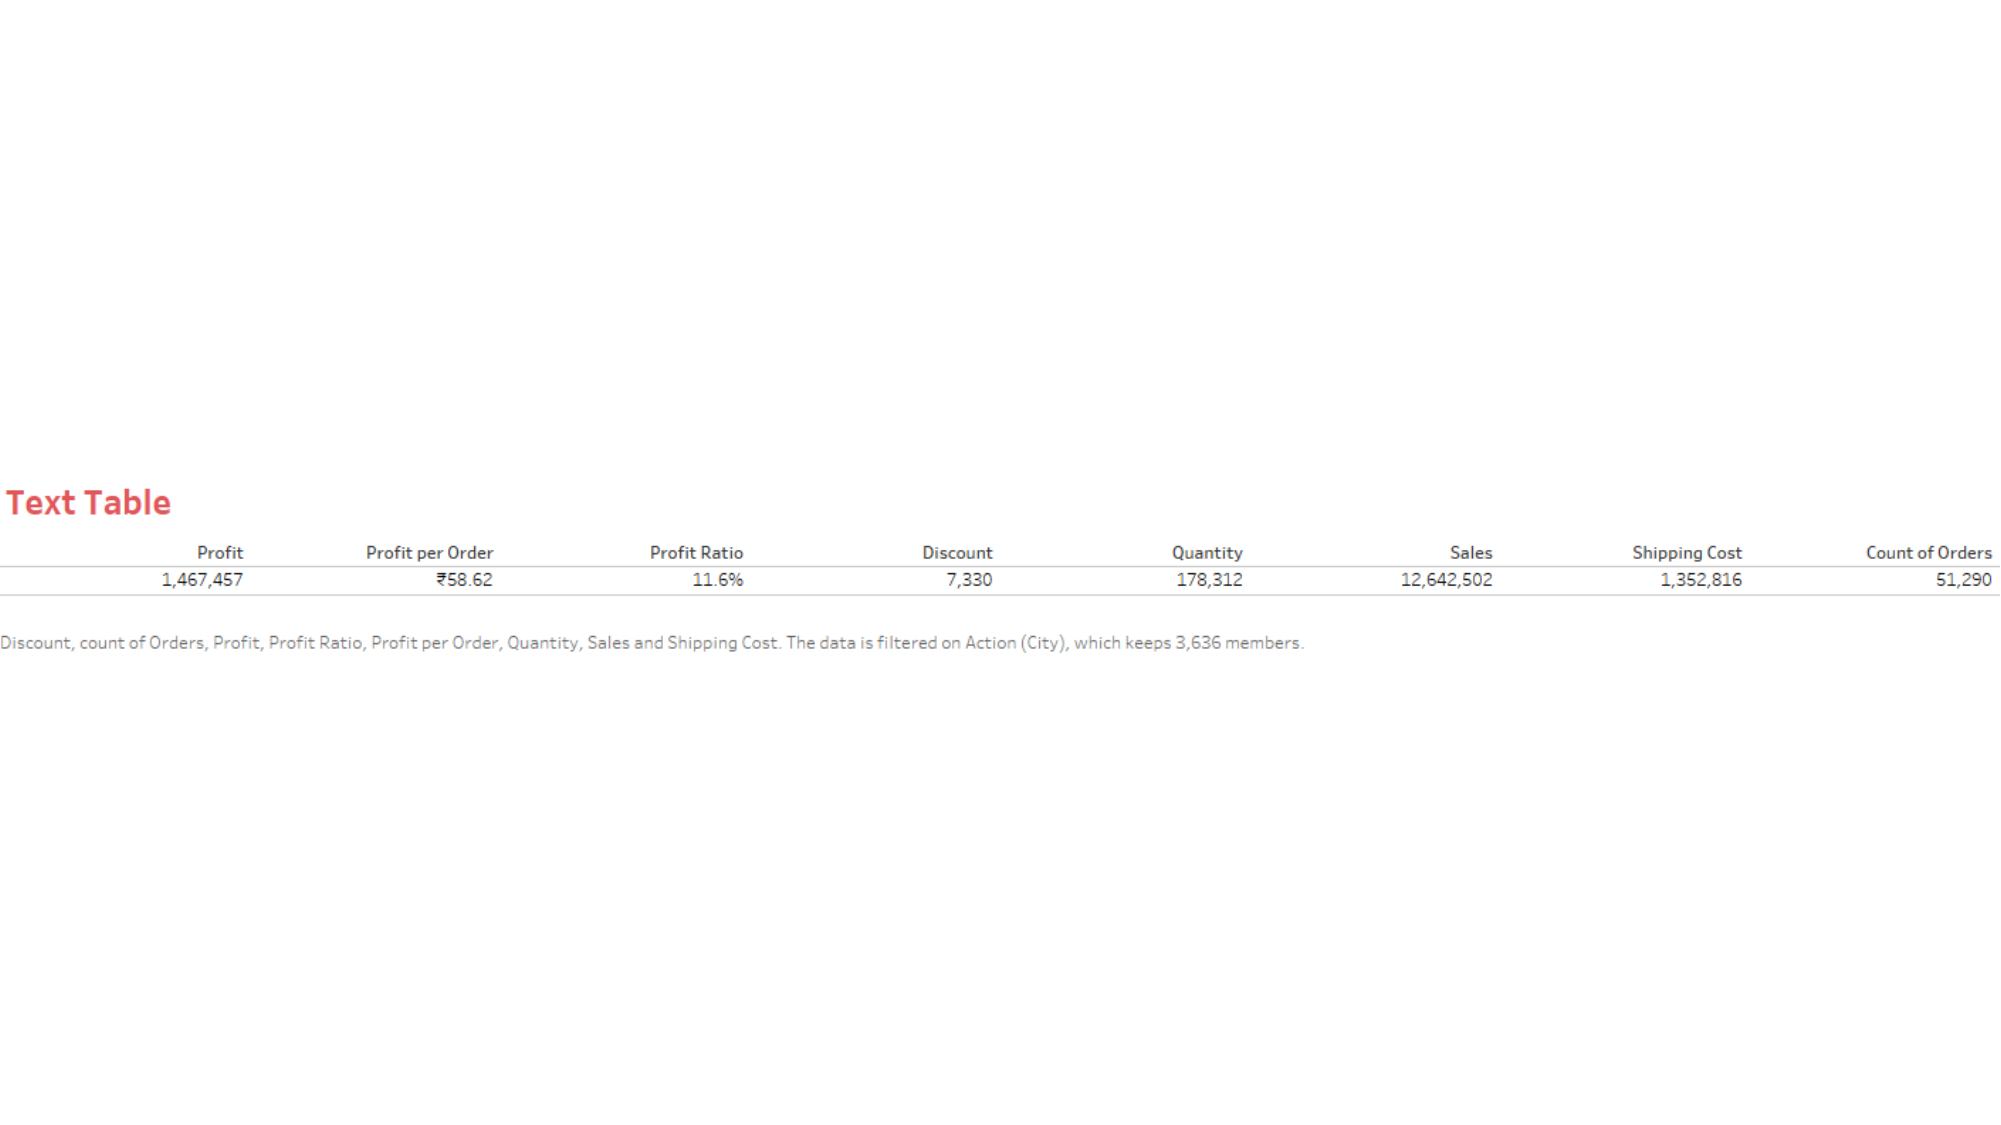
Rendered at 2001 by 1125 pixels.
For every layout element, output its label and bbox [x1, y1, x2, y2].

picture [0, 469, 2000, 656]
